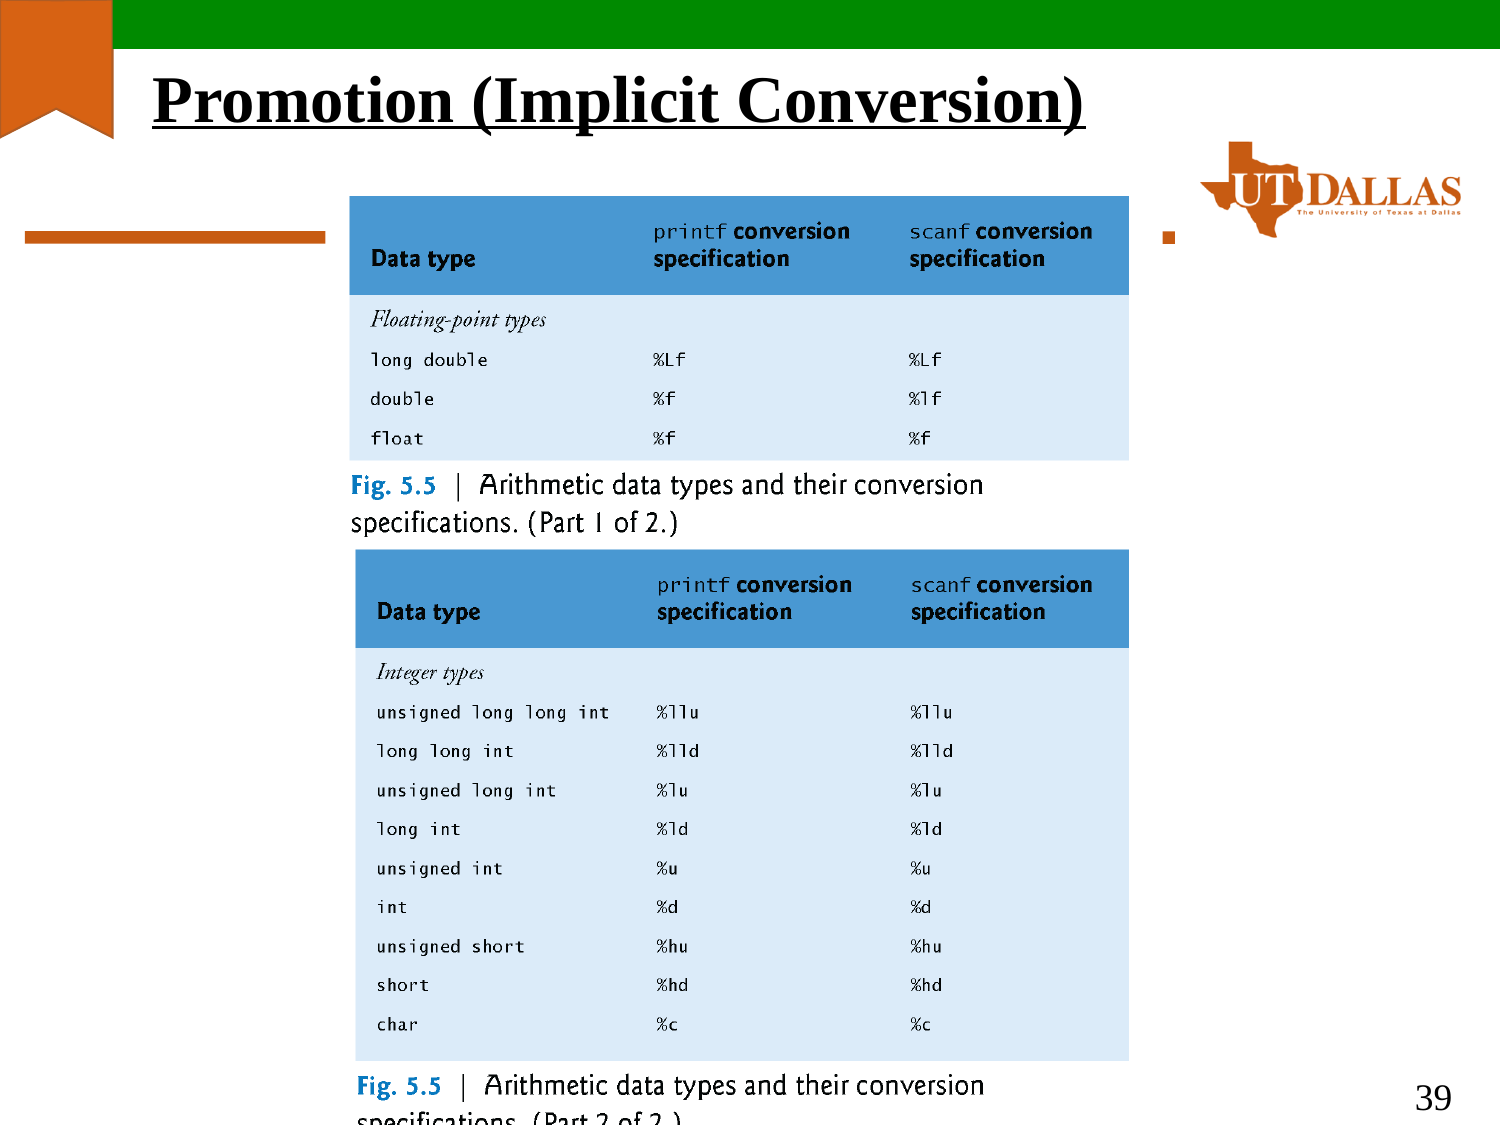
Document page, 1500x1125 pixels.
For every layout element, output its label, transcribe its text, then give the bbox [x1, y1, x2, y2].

picture [1200, 141, 1461, 238]
picture [324, 182, 1163, 1125]
title Promotion (Implicit Conversion) [137, 50, 1363, 141]
slide_number 39 [1400, 1065, 1488, 1125]
